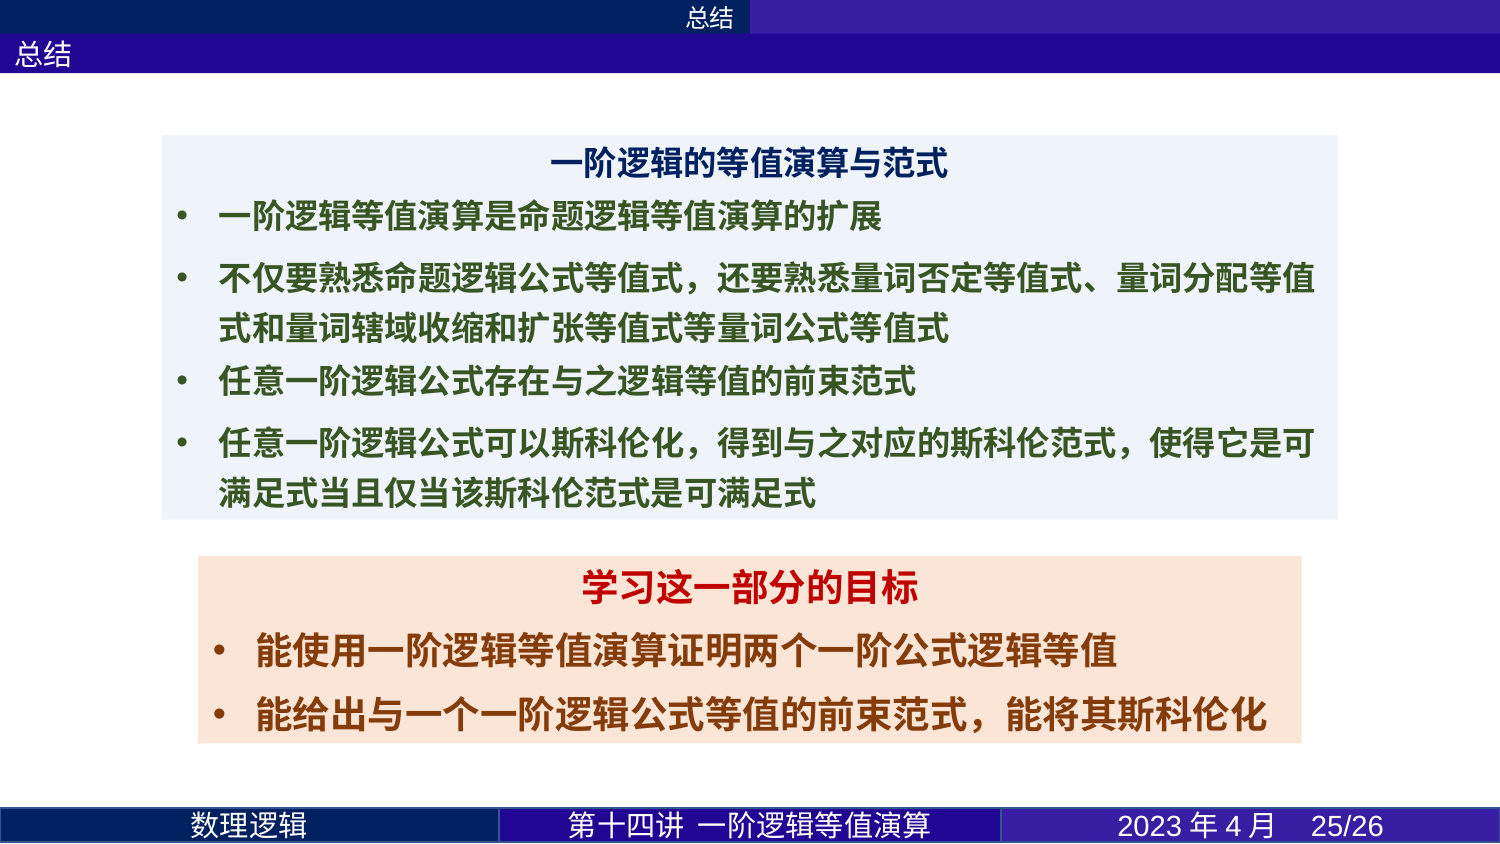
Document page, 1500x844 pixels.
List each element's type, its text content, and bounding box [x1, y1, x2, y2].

text_box 总结 [0, 0, 749, 33]
text_box 2023年4月 25/26 [1000, 807, 1500, 843]
text_box 学习这一部分的目标 能使用一阶逻辑等值演算证明两个一阶公式逻辑等值 能给出与一个一阶逻辑公式等值的前束范式，能将其斯科伦化 [198, 556, 1302, 744]
text_box 第十四讲 一阶逻辑等值演算 [498, 807, 1000, 843]
text_box 一阶逻辑的等值演算与范式 一阶逻辑等值演算是命题逻辑等值演算的扩展 不仅要熟悉命题逻辑公式等值式，还要熟悉量词否定等值式、量词分配等值式和量词辖域收缩和扩张等值式等量词公式等值式 任意一阶逻辑公式存在与之逻辑等值的前束范式 任意一阶逻辑公式可以斯科伦化，得到与之对应的斯科伦范式，使得它是可满足式当且仅当该斯科伦范式是可满足式 [161, 135, 1339, 520]
text_box 总结 [0, 33, 1500, 74]
text_box 数理逻辑 [0, 807, 498, 843]
text_box [749, 0, 1500, 33]
